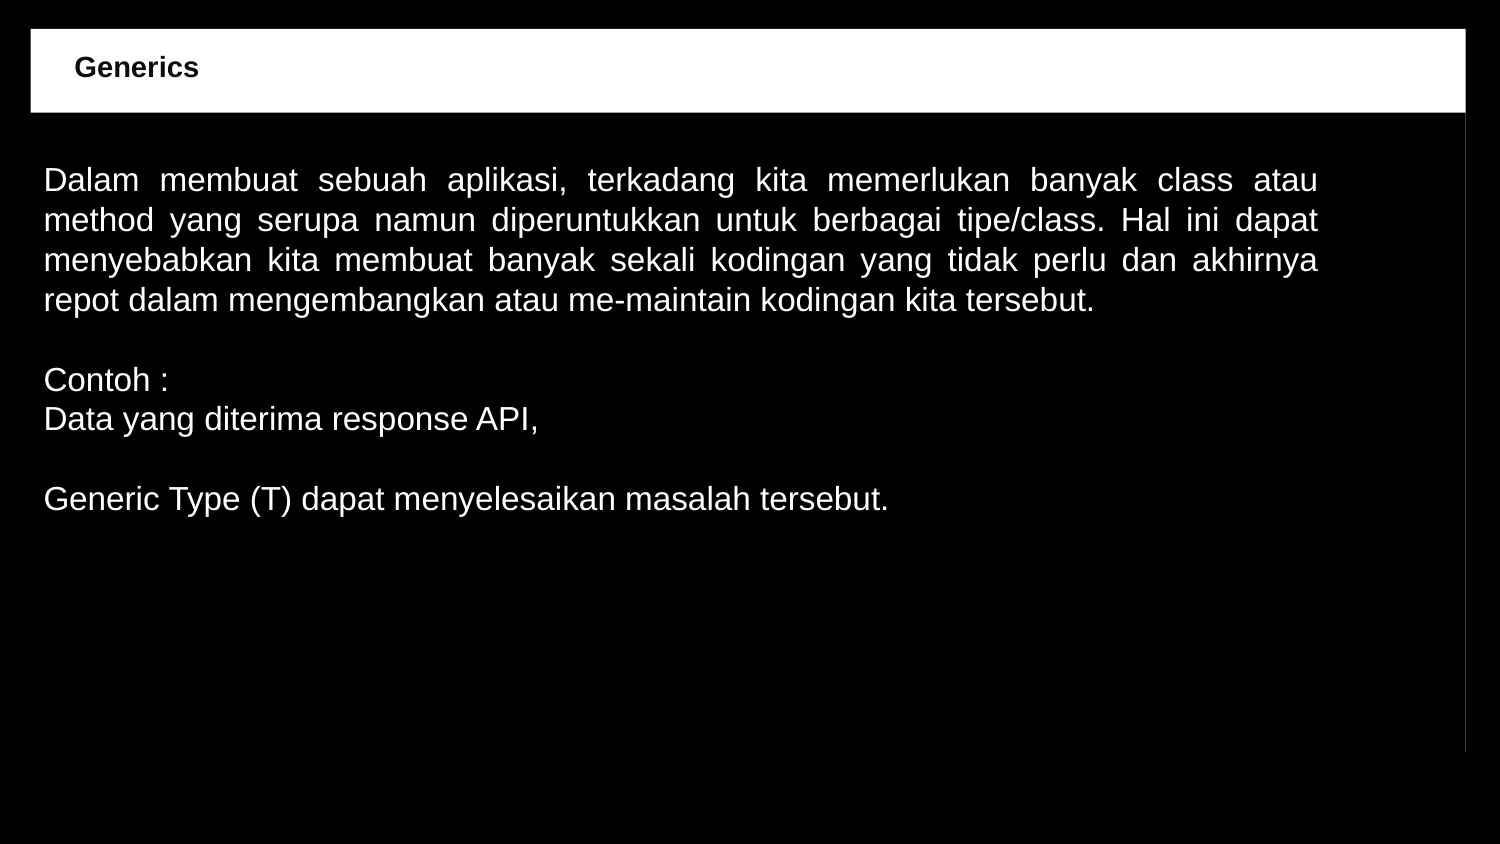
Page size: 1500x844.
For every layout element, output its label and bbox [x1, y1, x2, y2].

text_box [28, 42, 1466, 754]
